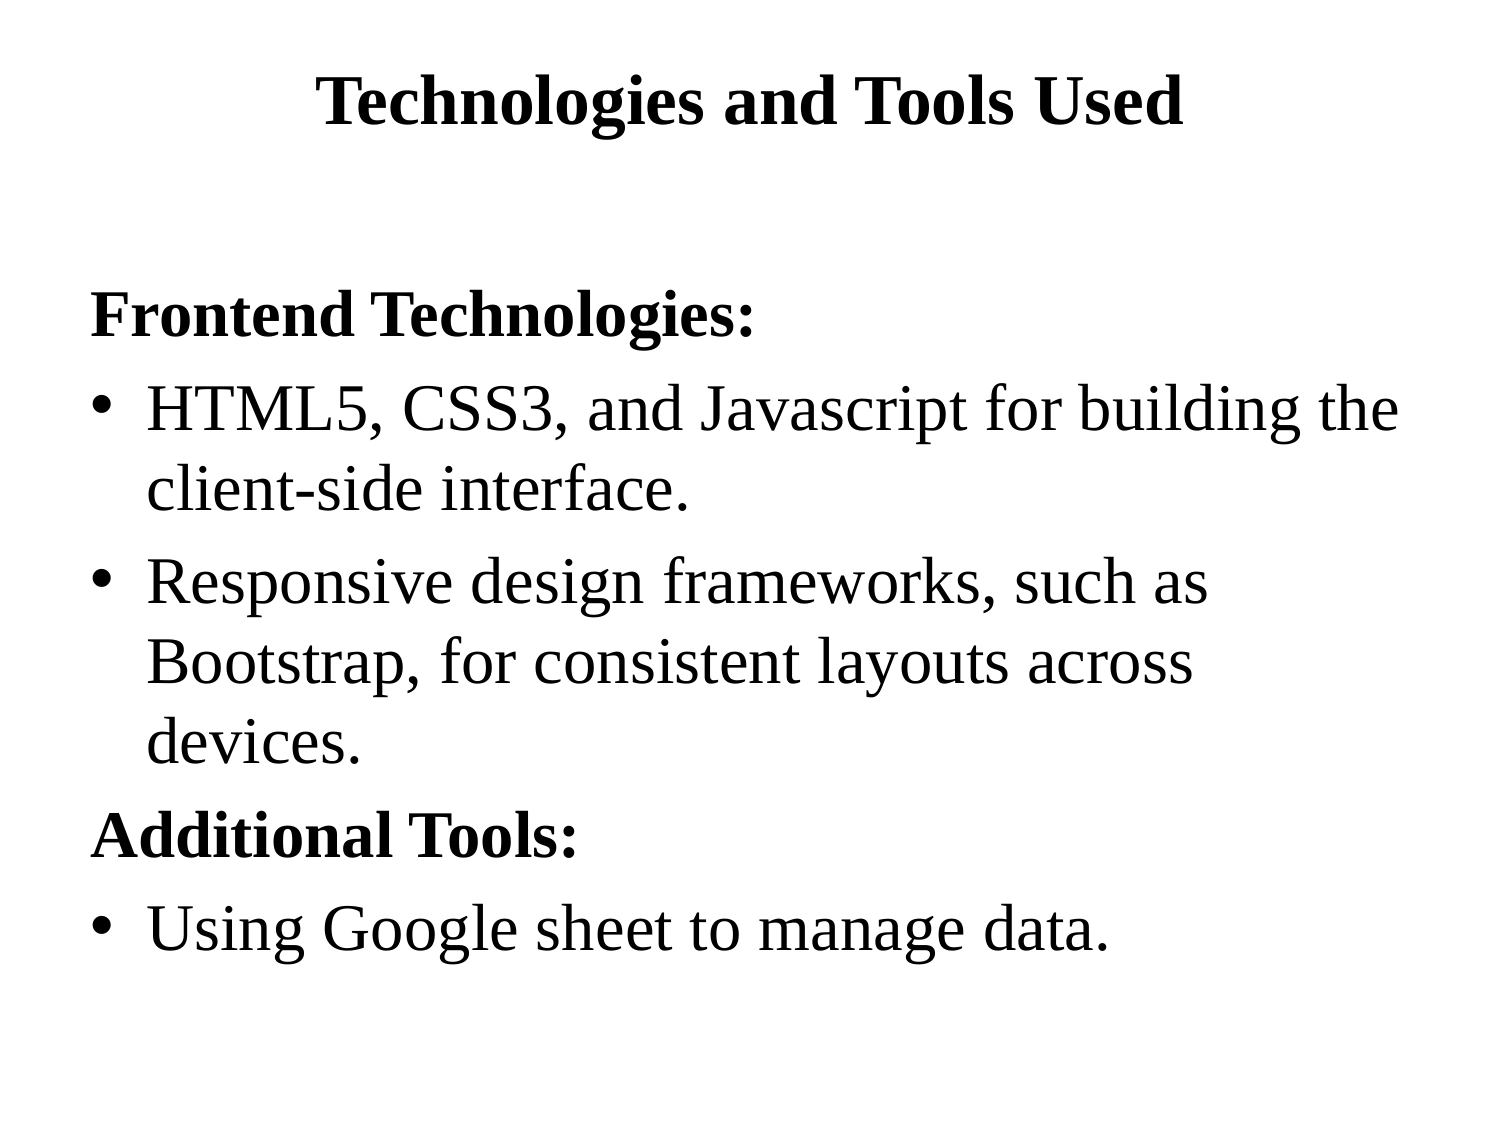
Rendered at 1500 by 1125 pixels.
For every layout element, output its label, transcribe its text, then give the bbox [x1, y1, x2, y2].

list Frontend Technologies: HTML5, CSS3, and Javascript for building the client-side interface. Responsive design frameworks, such as Bootstrap, for consistent layouts across devices. Additional Tools: Using Google sheet to manage data. [75, 262, 1425, 1005]
title Technologies and Tools Used [75, 45, 1425, 233]
